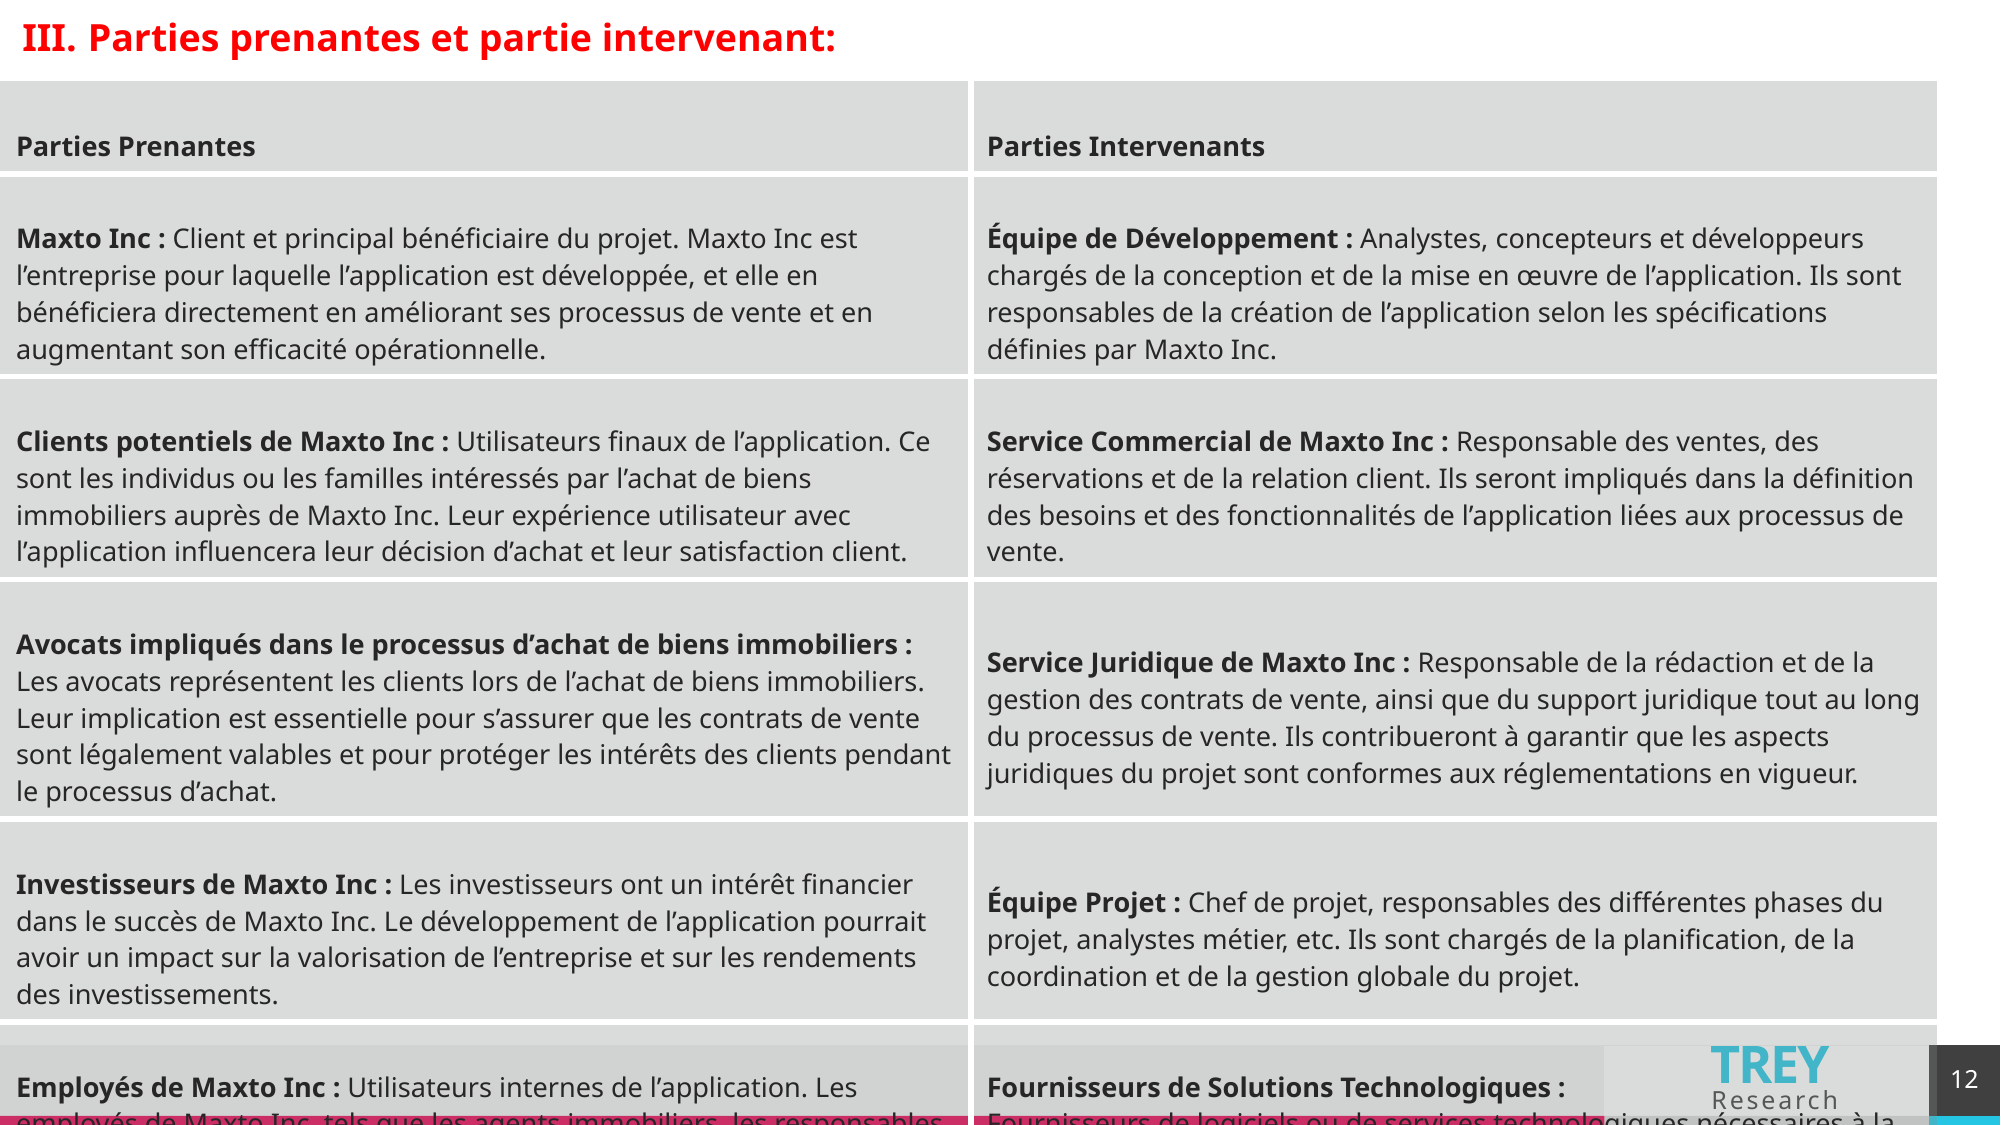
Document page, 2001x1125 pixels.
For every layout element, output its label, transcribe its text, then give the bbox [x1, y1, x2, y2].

slide_number 12 [1937, 1045, 2000, 1116]
table_cell Équipe Projet : Chef de projet, responsables des différentes phases du projet, analystes métier, etc. Ils sont chargés de la planification, de la coordination et de la gestion globale du projet. [974, 822, 1937, 1019]
table_header Parties Intervenants [974, 81, 1937, 171]
table_cell Fournisseurs de Solutions Technologiques : Fournisseurs de logiciels ou de services technologiques nécessaires à la mise en œuvre de l’application de gestion des ventes. Ils peuvent fournir des outils, des plateformes ou des expertises spécialisées pour soutenir le développement de l’application. [974, 1025, 1937, 1125]
list Parties prenantes et partie intervenant: [22, 19, 1883, 81]
table_cell Maxto Inc : Client et principal bénéficiaire du projet. Maxto Inc est l’entreprise pour laquelle l’application est développée, et elle en bénéficiera directement en améliorant ses processus de vente et en augmentant son efficacité opérationnelle. [0, 177, 968, 374]
table_cell Avocats impliqués dans le processus d’achat de biens immobiliers : Les avocats représentent les clients lors de l’achat de biens immobiliers. Leur implication est essentielle pour s’assurer que les contrats de vente sont légalement valables et pour protéger les intérêts des clients pendant le processus d’achat. [0, 582, 968, 816]
table_cell Investisseurs de Maxto Inc : Les investisseurs ont un intérêt financier dans le succès de Maxto Inc. Le développement de l’application pourrait avoir un impact sur la valorisation de l’entreprise et sur les rendements des investissements. [0, 822, 968, 1019]
table_cell Employés de Maxto Inc : Utilisateurs internes de l’application. Les employés de Maxto Inc, tels que les agents immobiliers, les responsables des ventes et les gestionnaires, utiliseront l’application dans le cadre de leurs fonctions quotidiennes pour gérer les processus de vente et les interactions avec les clients. [0, 1025, 968, 1125]
table_header Parties Prenantes [0, 81, 968, 171]
table_cell Clients potentiels de Maxto Inc : Utilisateurs finaux de l’application. Ce sont les individus ou les familles intéressés par l’achat de biens immobiliers auprès de Maxto Inc. Leur expérience utilisateur avec l’application influencera leur décision d’achat et leur satisfaction client. [0, 379, 968, 577]
table_cell Service Commercial de Maxto Inc : Responsable des ventes, des réservations et de la relation client. Ils seront impliqués dans la définition des besoins et des fonctionnalités de l’application liées aux processus de vente. [974, 379, 1937, 577]
table_cell Service Juridique de Maxto Inc : Responsable de la rédaction et de la gestion des contrats de vente, ainsi que du support juridique tout au long du processus de vente. Ils contribueront à garantir que les aspects juridiques du projet sont conformes aux réglementations en vigueur. [974, 582, 1937, 816]
table_cell Équipe de Développement : Analystes, concepteurs et développeurs chargés de la conception et de la mise en œuvre de l’application. Ils sont responsables de la création de l’application selon les spécifications définies par Maxto Inc. [974, 177, 1937, 374]
